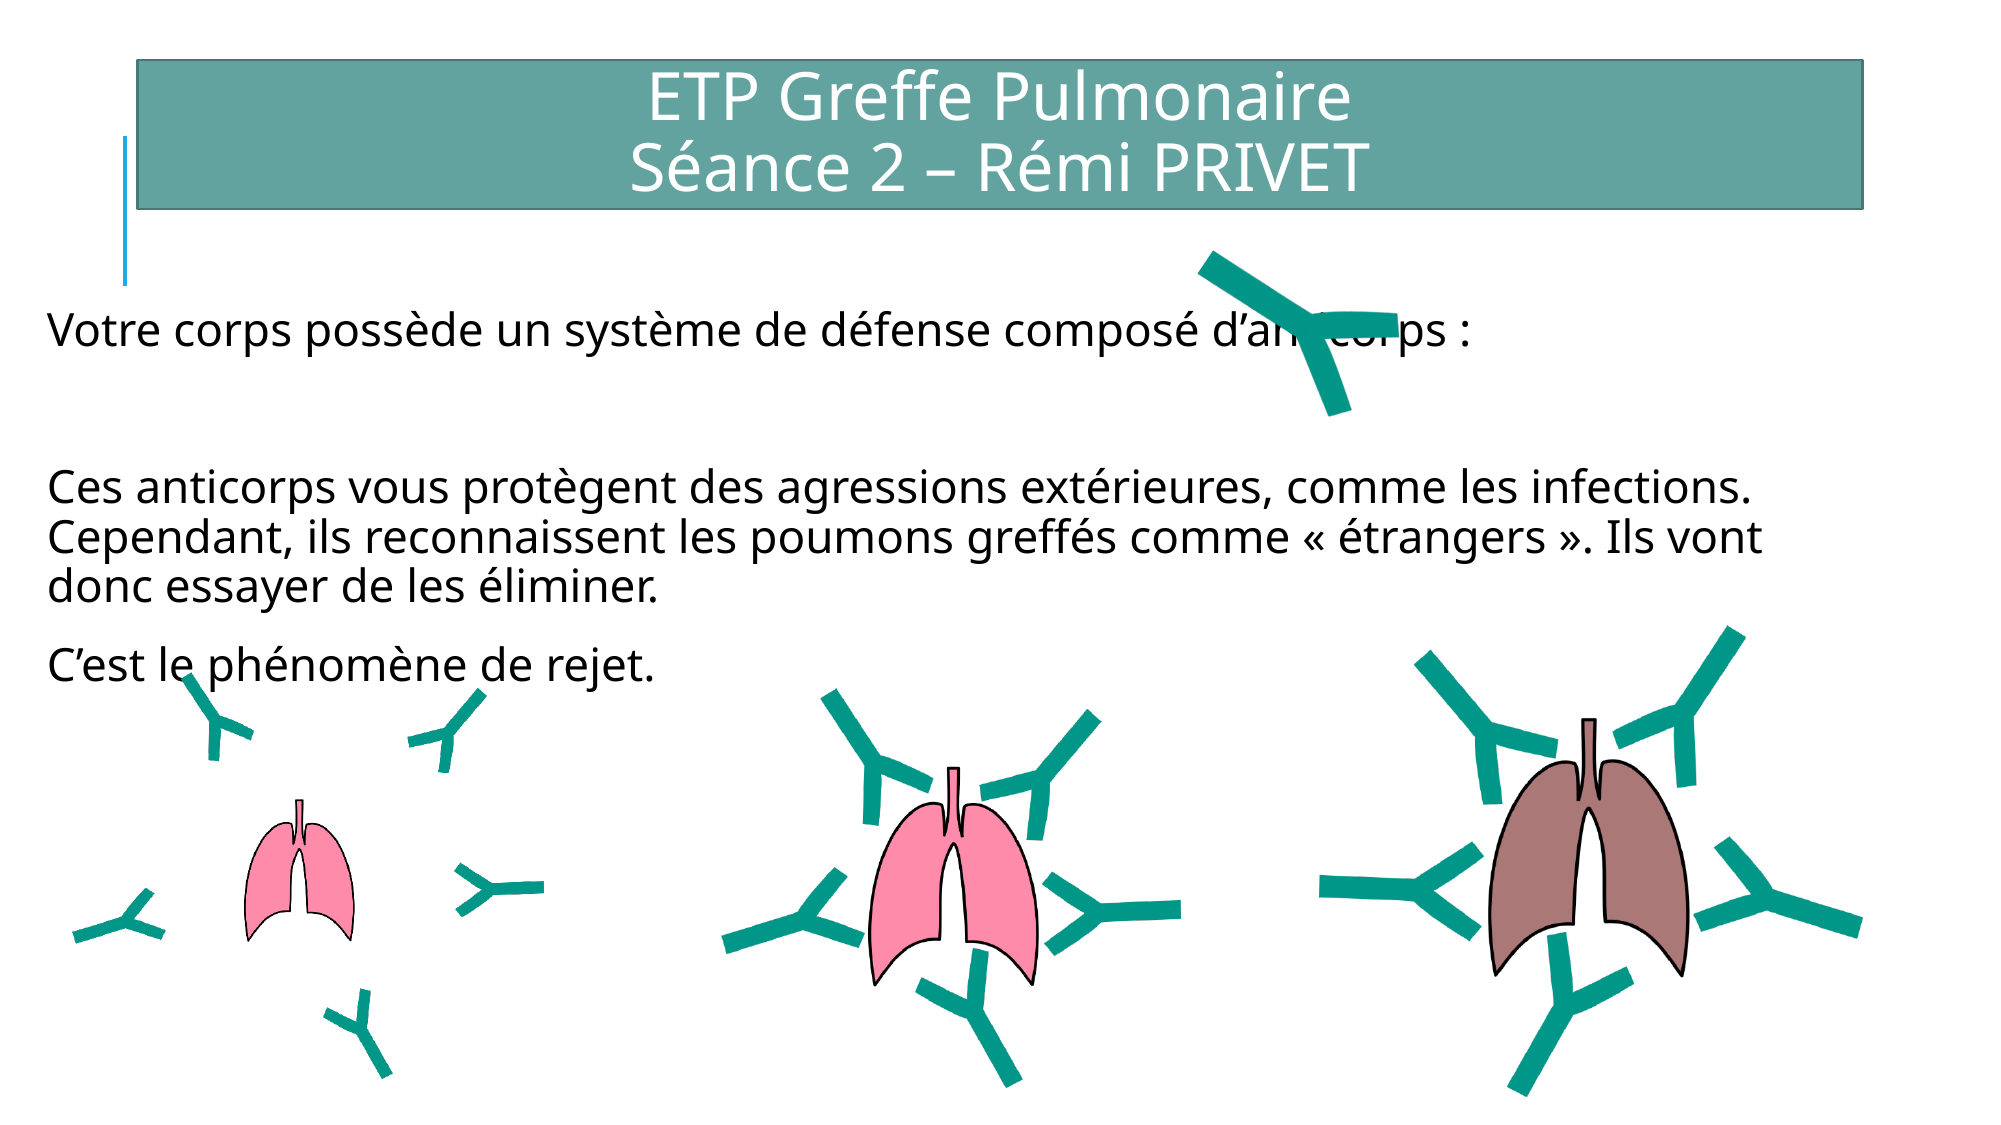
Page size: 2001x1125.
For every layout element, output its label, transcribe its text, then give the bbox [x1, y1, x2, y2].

list Votre corps possède un système de défense composé d’anticorps : Ces anticorps vous protègent des agressions extérieures, comme les infections. Cependant, ils reconnaissent les poumons greffés comme « étrangers ». Ils vont donc essayer de les éliminer. C’est le phénomène de rejet. [39, 299, 1863, 1079]
picture [1172, 210, 1409, 424]
picture [1319, 625, 1863, 1097]
picture [721, 688, 1181, 1088]
picture [72, 672, 544, 1079]
text_box ETP Greffe Pulmonaire Séance 2 – Rémi PRIVET [136, 59, 1864, 210]
